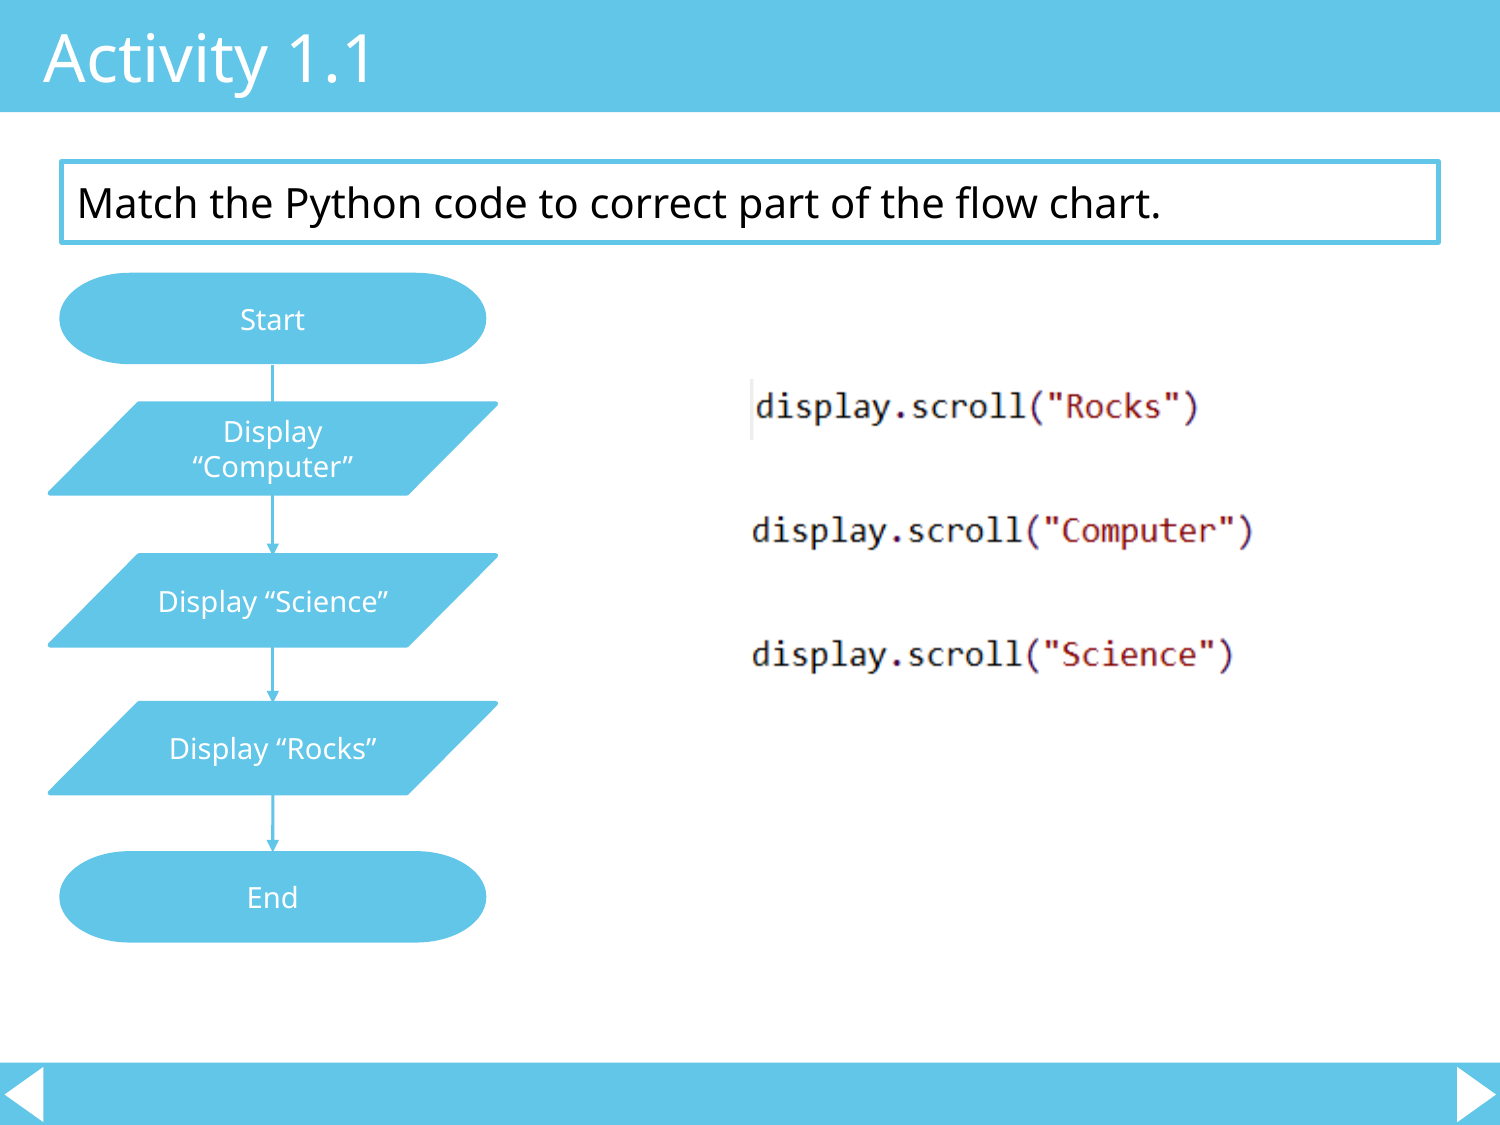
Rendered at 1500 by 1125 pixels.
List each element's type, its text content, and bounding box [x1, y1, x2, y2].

picture [749, 619, 1254, 688]
text_box Display “Computer” [47, 401, 498, 496]
text_box Match the Python code to correct part of the flow chart. [61, 161, 1439, 243]
text_box Start [59, 272, 487, 364]
text_box End [59, 851, 487, 943]
text_box Display “Rocks” [47, 701, 498, 796]
picture [749, 505, 1266, 568]
picture [749, 379, 1218, 440]
text_box Display “Science” [47, 553, 498, 648]
title Activity 1.1 [28, 0, 1379, 113]
